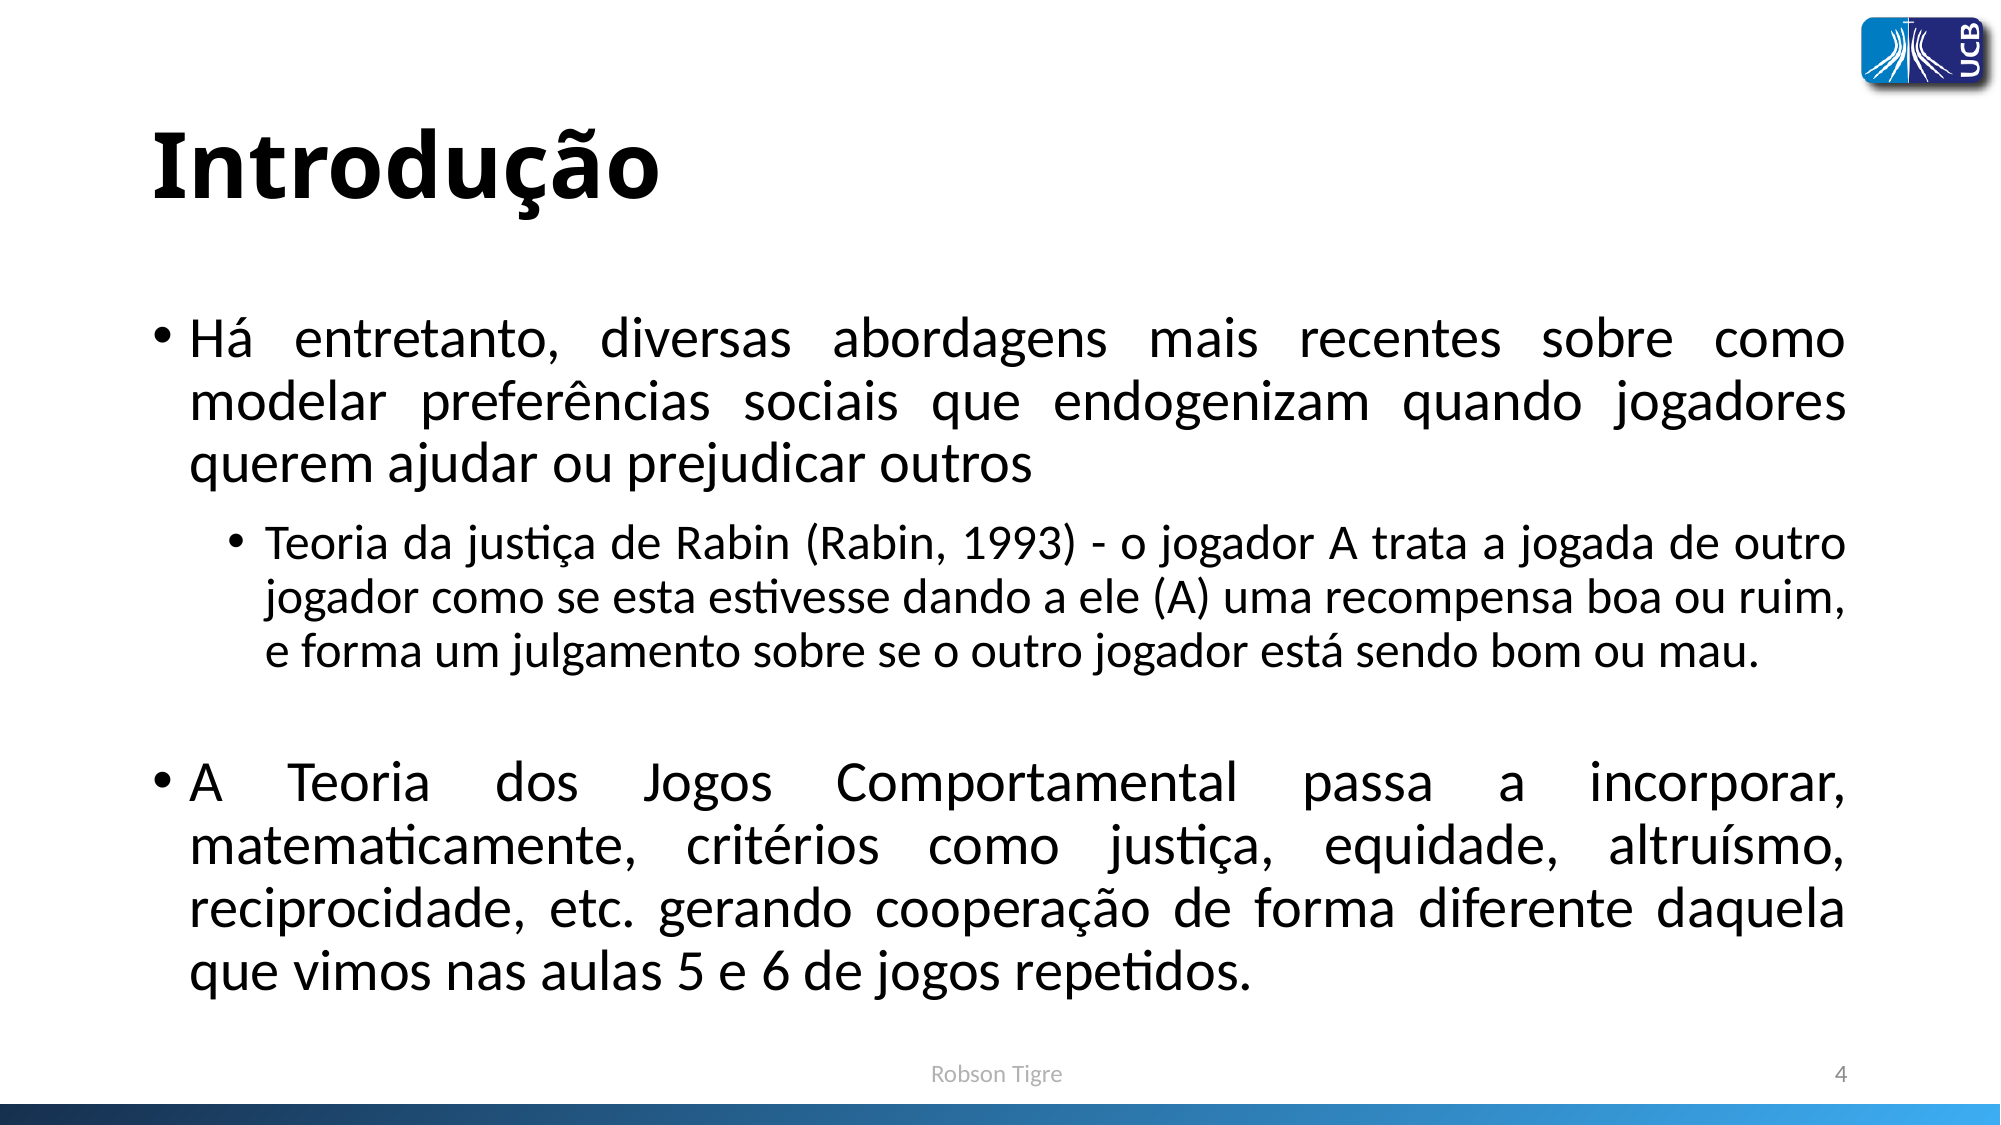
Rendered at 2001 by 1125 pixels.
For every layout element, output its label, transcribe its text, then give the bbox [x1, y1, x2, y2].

picture [1857, 13, 2000, 100]
list Há entretanto, diversas abordagens mais recentes sobre como modelar preferências sociais que endogenizam quando jogadores querem ajudar ou prejudicar outros Teoria da justiça de Rabin (Rabin, 1993) - o jogador A trata a jogada de outro jogador como se esta estivesse dando a ele (A) uma recompensa boa ou ruim, e forma um julgamento sobre se o outro jogador está sendo bom ou mau. A Teoria dos Jogos Comportamental passa a incorporar, matematicamente, critérios como justiça, equidade, altruísmo, reciprocidade, etc. gerando cooperação de forma diferente daquela que vimos nas aulas 5 e 6 de jogos repetidos. [137, 299, 1863, 1014]
slide_number 4 [1412, 1042, 1863, 1103]
footer Robson Tigre [662, 1042, 1338, 1103]
title Introdução [137, 59, 1863, 278]
